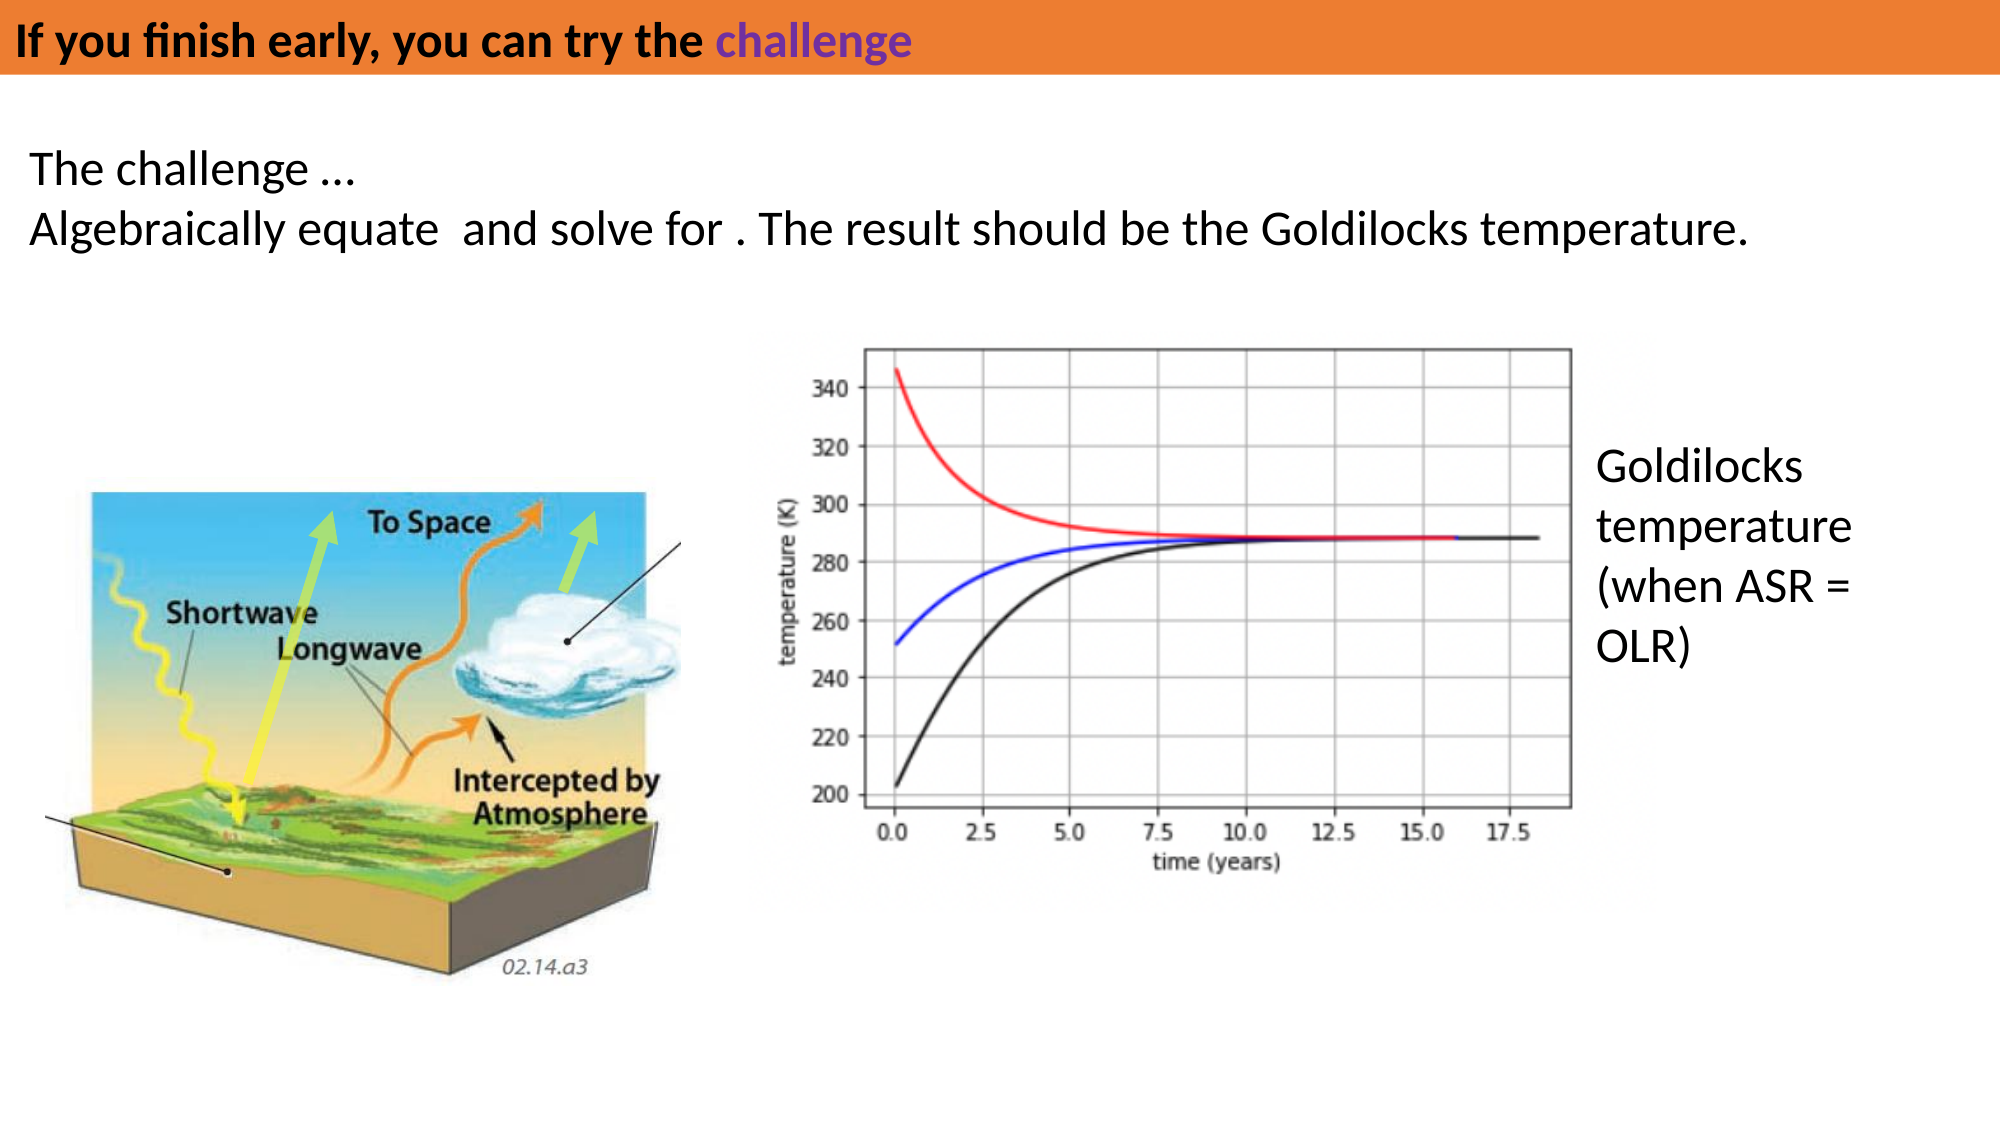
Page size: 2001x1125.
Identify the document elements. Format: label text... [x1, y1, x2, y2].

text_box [45, 477, 681, 987]
text_box Goldilocks temperature (when ASR = OLR) [1657, 425, 1971, 680]
text_box If you finish early, you can try the challenge [0, 0, 2000, 75]
picture [748, 331, 1657, 913]
